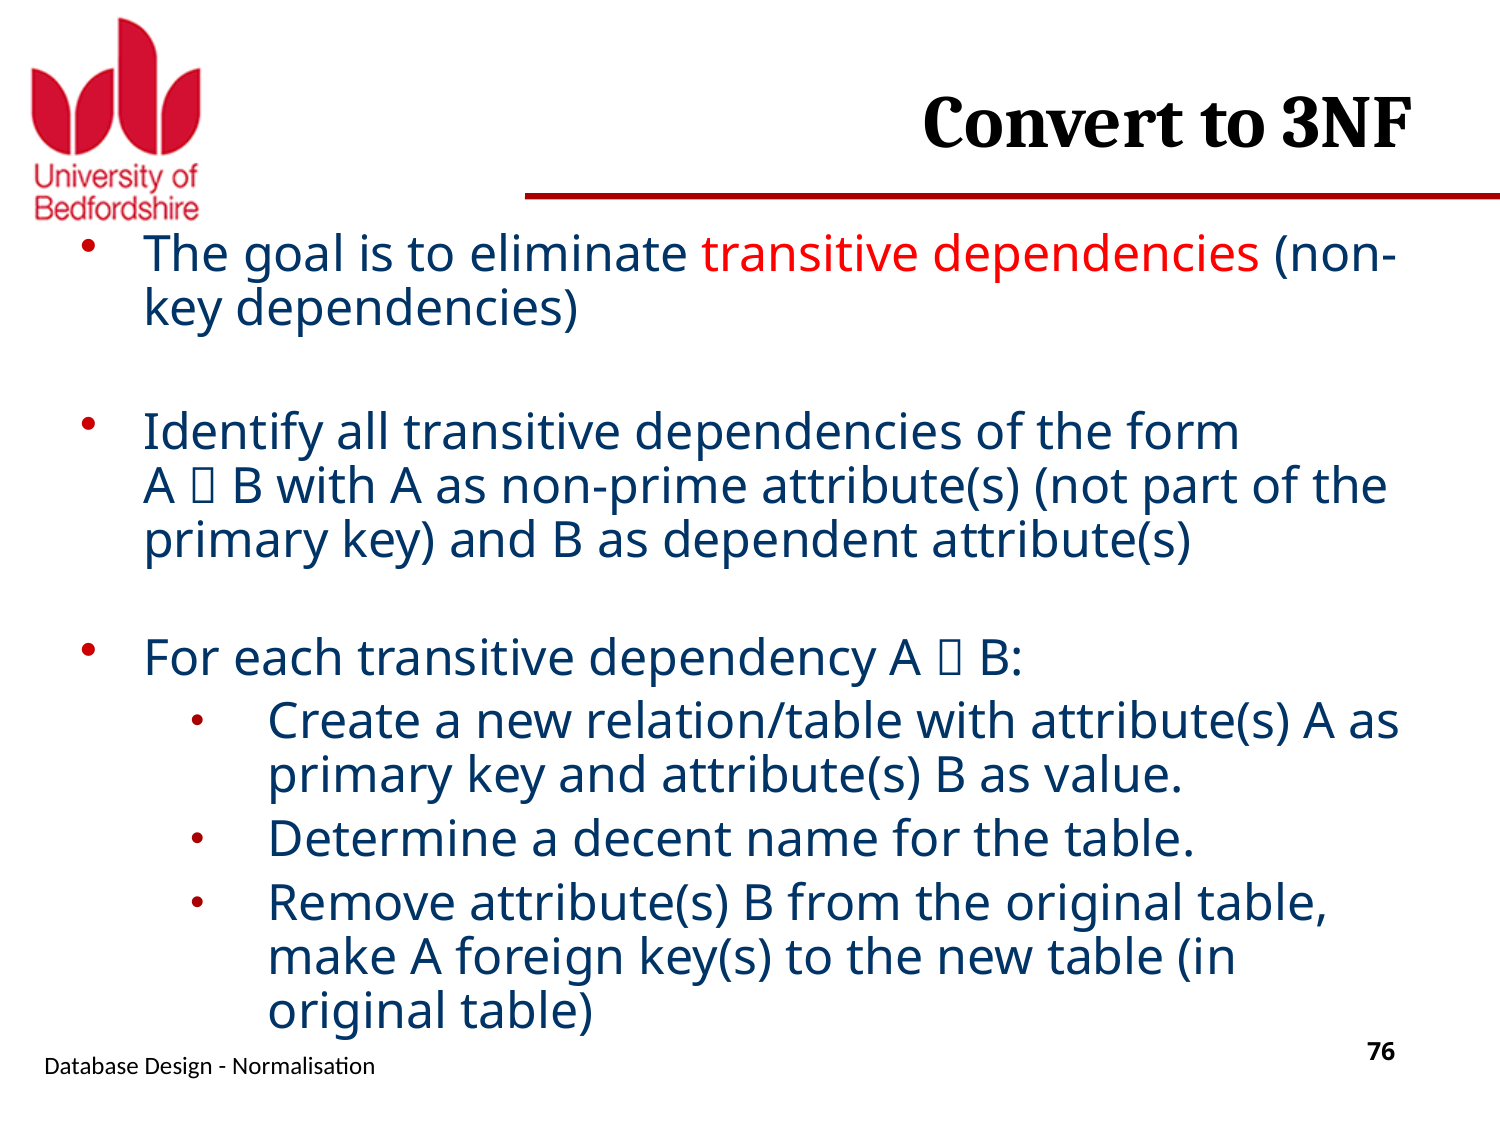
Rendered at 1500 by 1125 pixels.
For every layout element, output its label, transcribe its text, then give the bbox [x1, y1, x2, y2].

picture [0, 0, 237, 236]
title Convert to 3NF [277, 61, 1428, 174]
list The goal is to eliminate transitive dependencies (non-key dependencies) Identify all transitive dependencies of the form A  B with A as non-prime attribute(s) (not part of the primary key) and B as dependent attribute(s) For each transitive dependency A  B: Create a new relation/table with attribute(s) A as primary key and attribute(s) B as value. Determine a decent name for the table. Remove attribute(s) B from the original table, make A foreign key(s) to the new table (in original table) [64, 220, 1430, 1035]
footer Database Design - Normalisation [29, 1035, 479, 1095]
